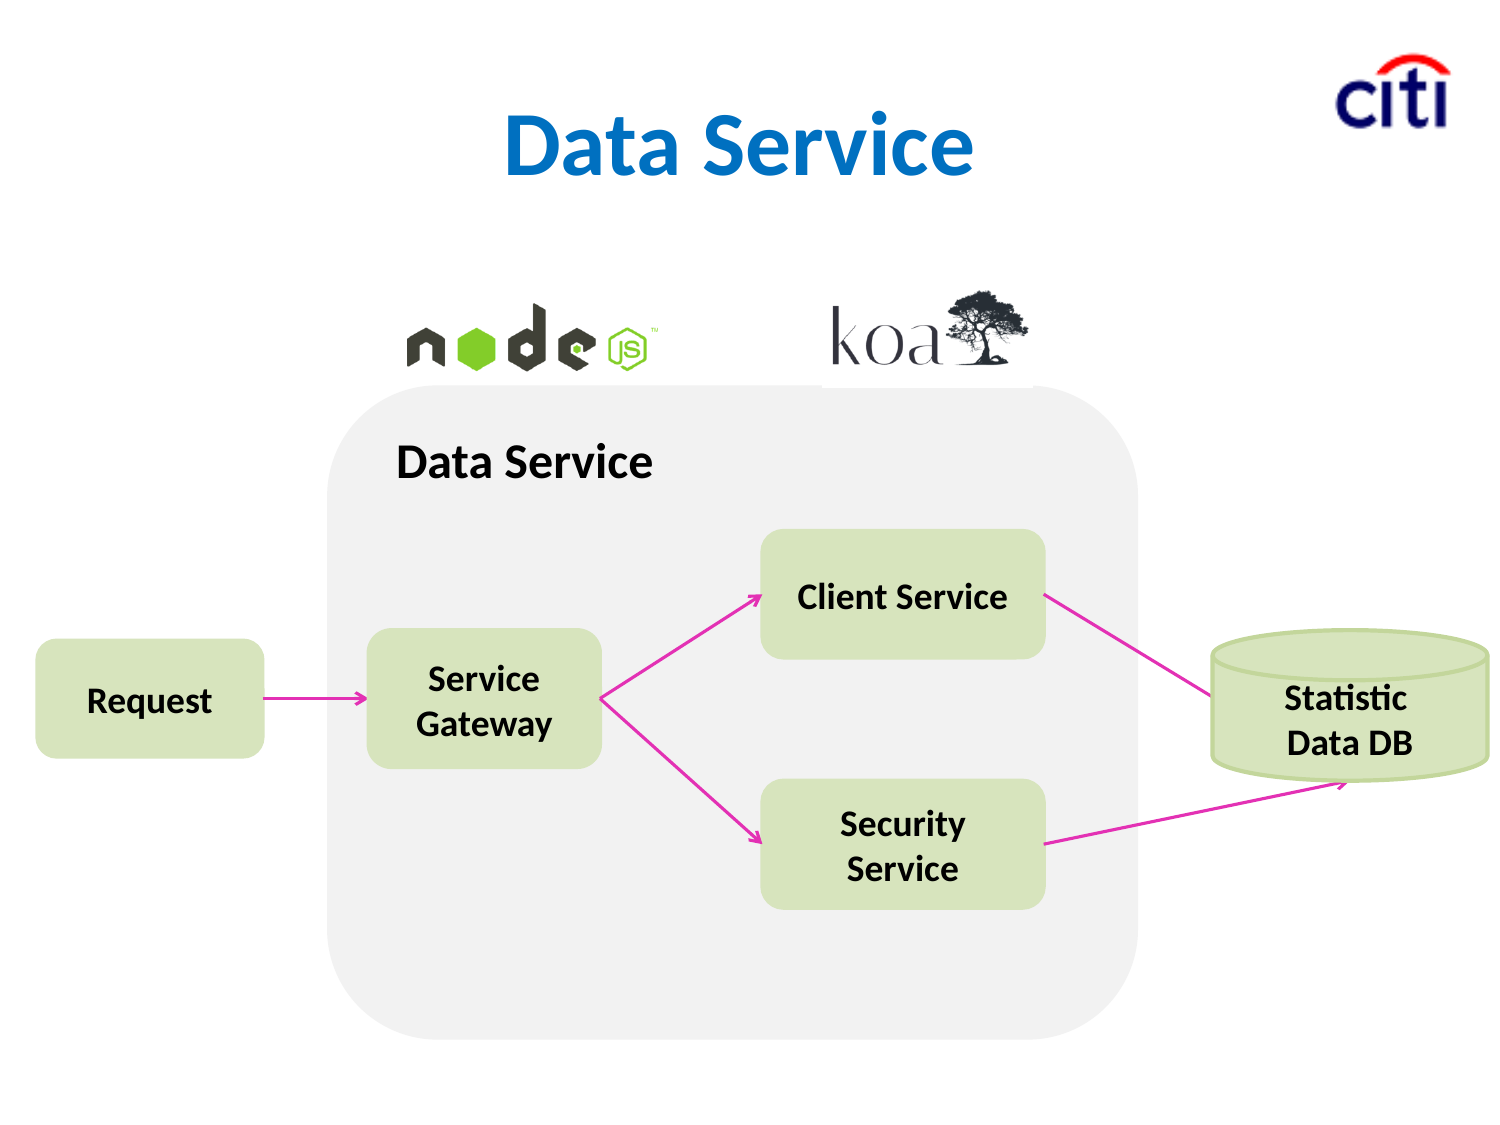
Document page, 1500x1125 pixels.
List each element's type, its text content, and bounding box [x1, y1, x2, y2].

picture [1324, 49, 1473, 139]
text_box Statistic Data DB [1216, 628, 1490, 783]
title Data Service [75, 45, 1425, 233]
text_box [37, 274, 1213, 1038]
